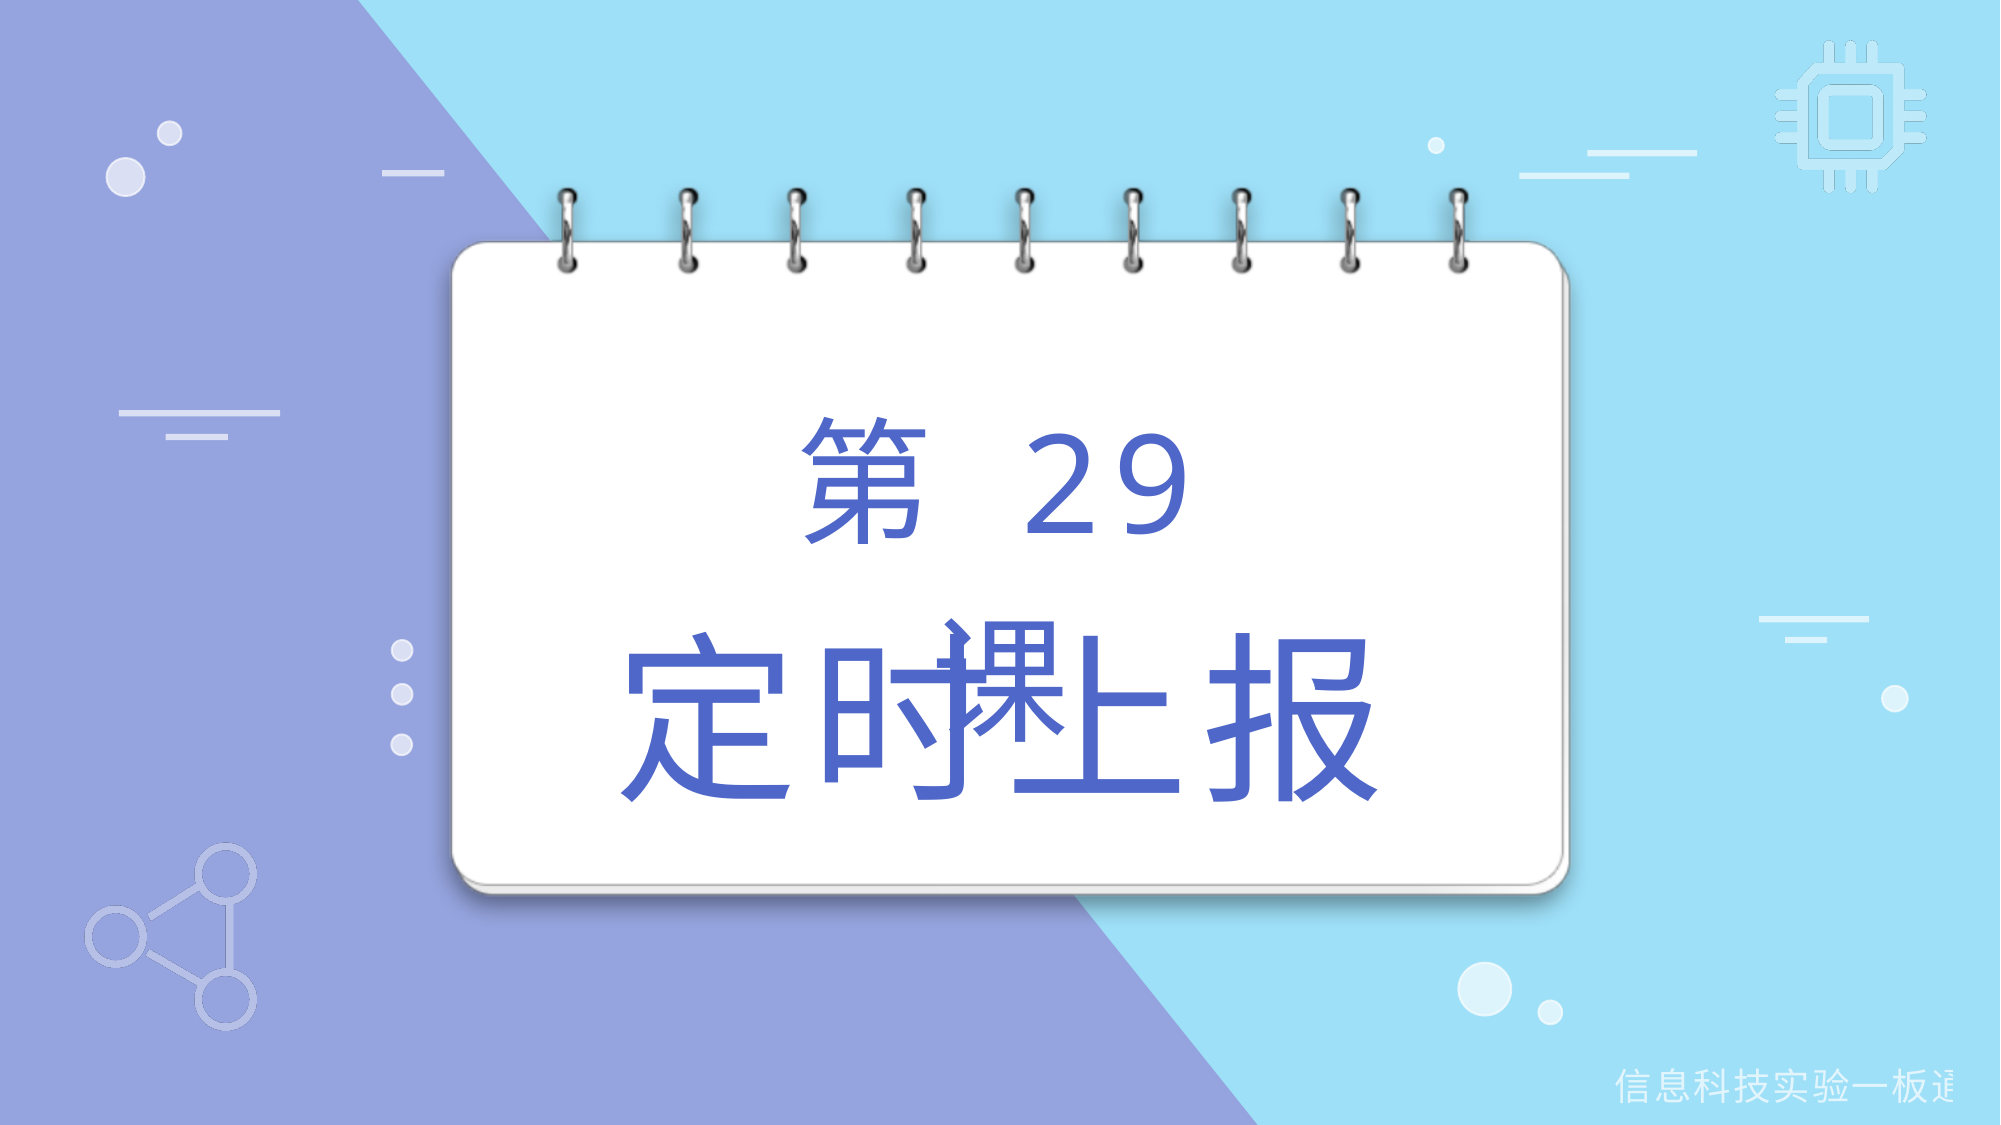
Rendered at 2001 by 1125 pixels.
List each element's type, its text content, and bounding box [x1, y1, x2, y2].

picture [411, 163, 1589, 916]
picture [1750, 16, 1951, 217]
list 第 29 课 [672, 355, 1328, 571]
list 定时上报 [593, 552, 1407, 835]
picture [70, 836, 271, 1037]
